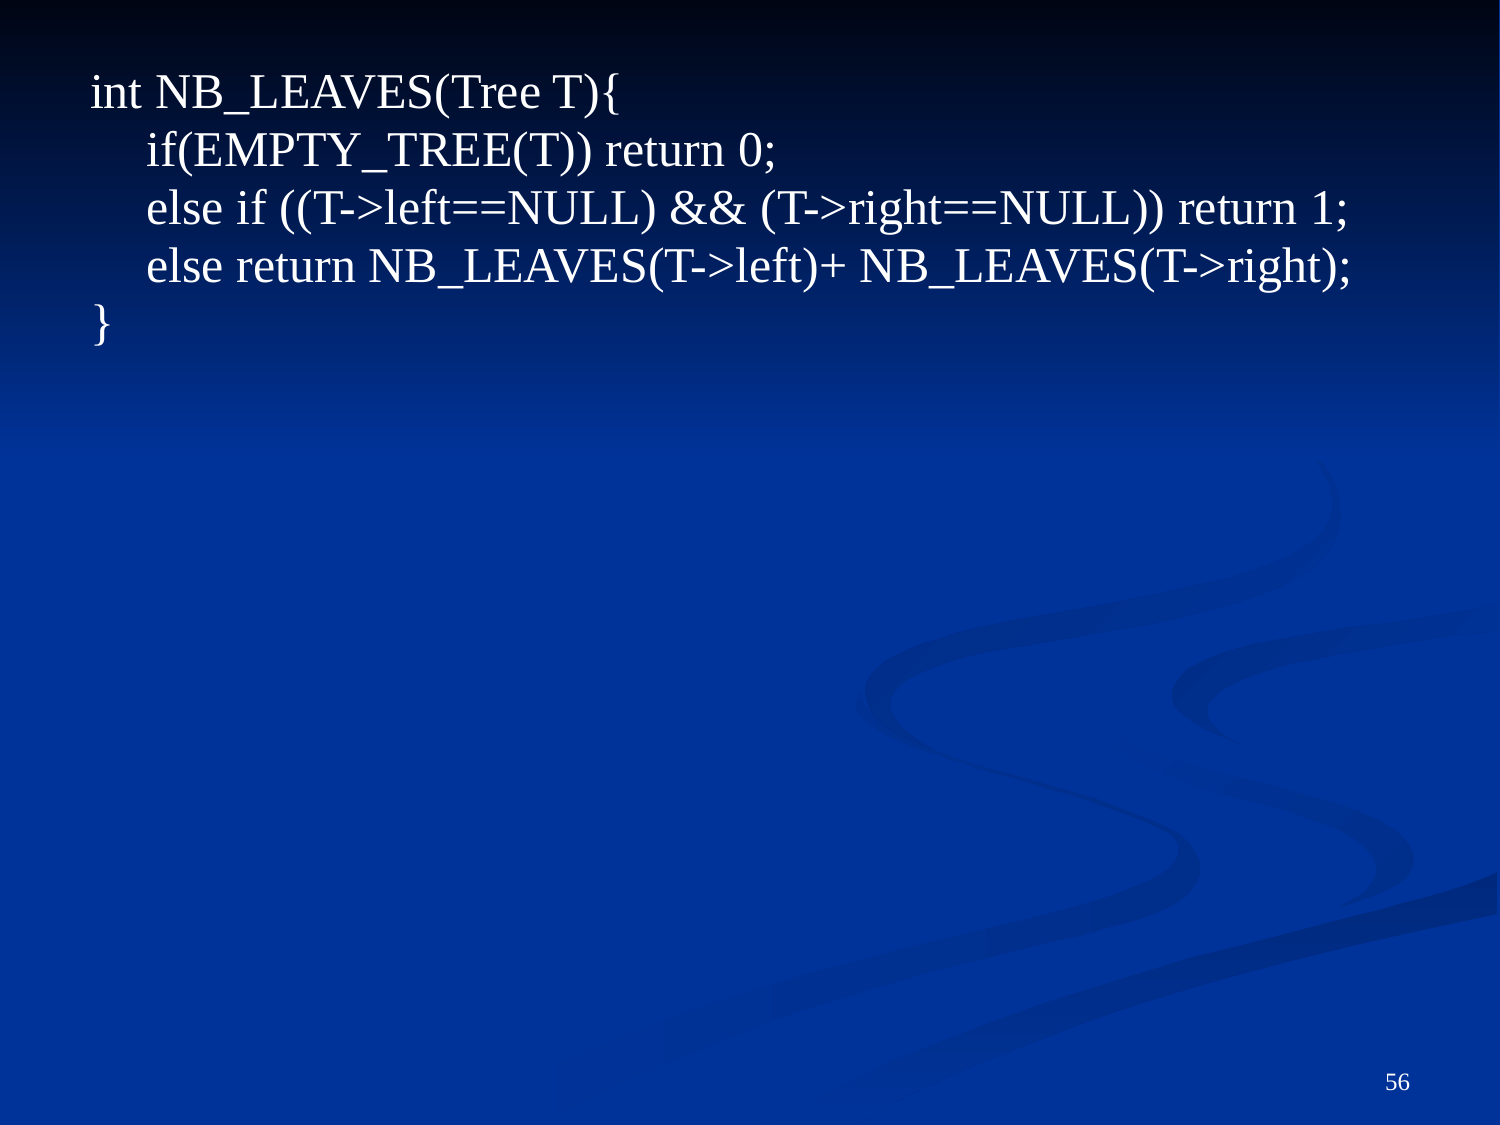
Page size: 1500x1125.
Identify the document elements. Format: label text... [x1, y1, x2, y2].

slide_number 56 [1074, 1024, 1426, 1104]
list int NB_LEAVES(Tree T){ if(EMPTY_TREE(T)) return 0; else if ((T->left==NULL) && (T->right==NULL)) return 1; else return NB_LEAVES(T->left)+ NB_LEAVES(T->right); } [74, 62, 1426, 1006]
